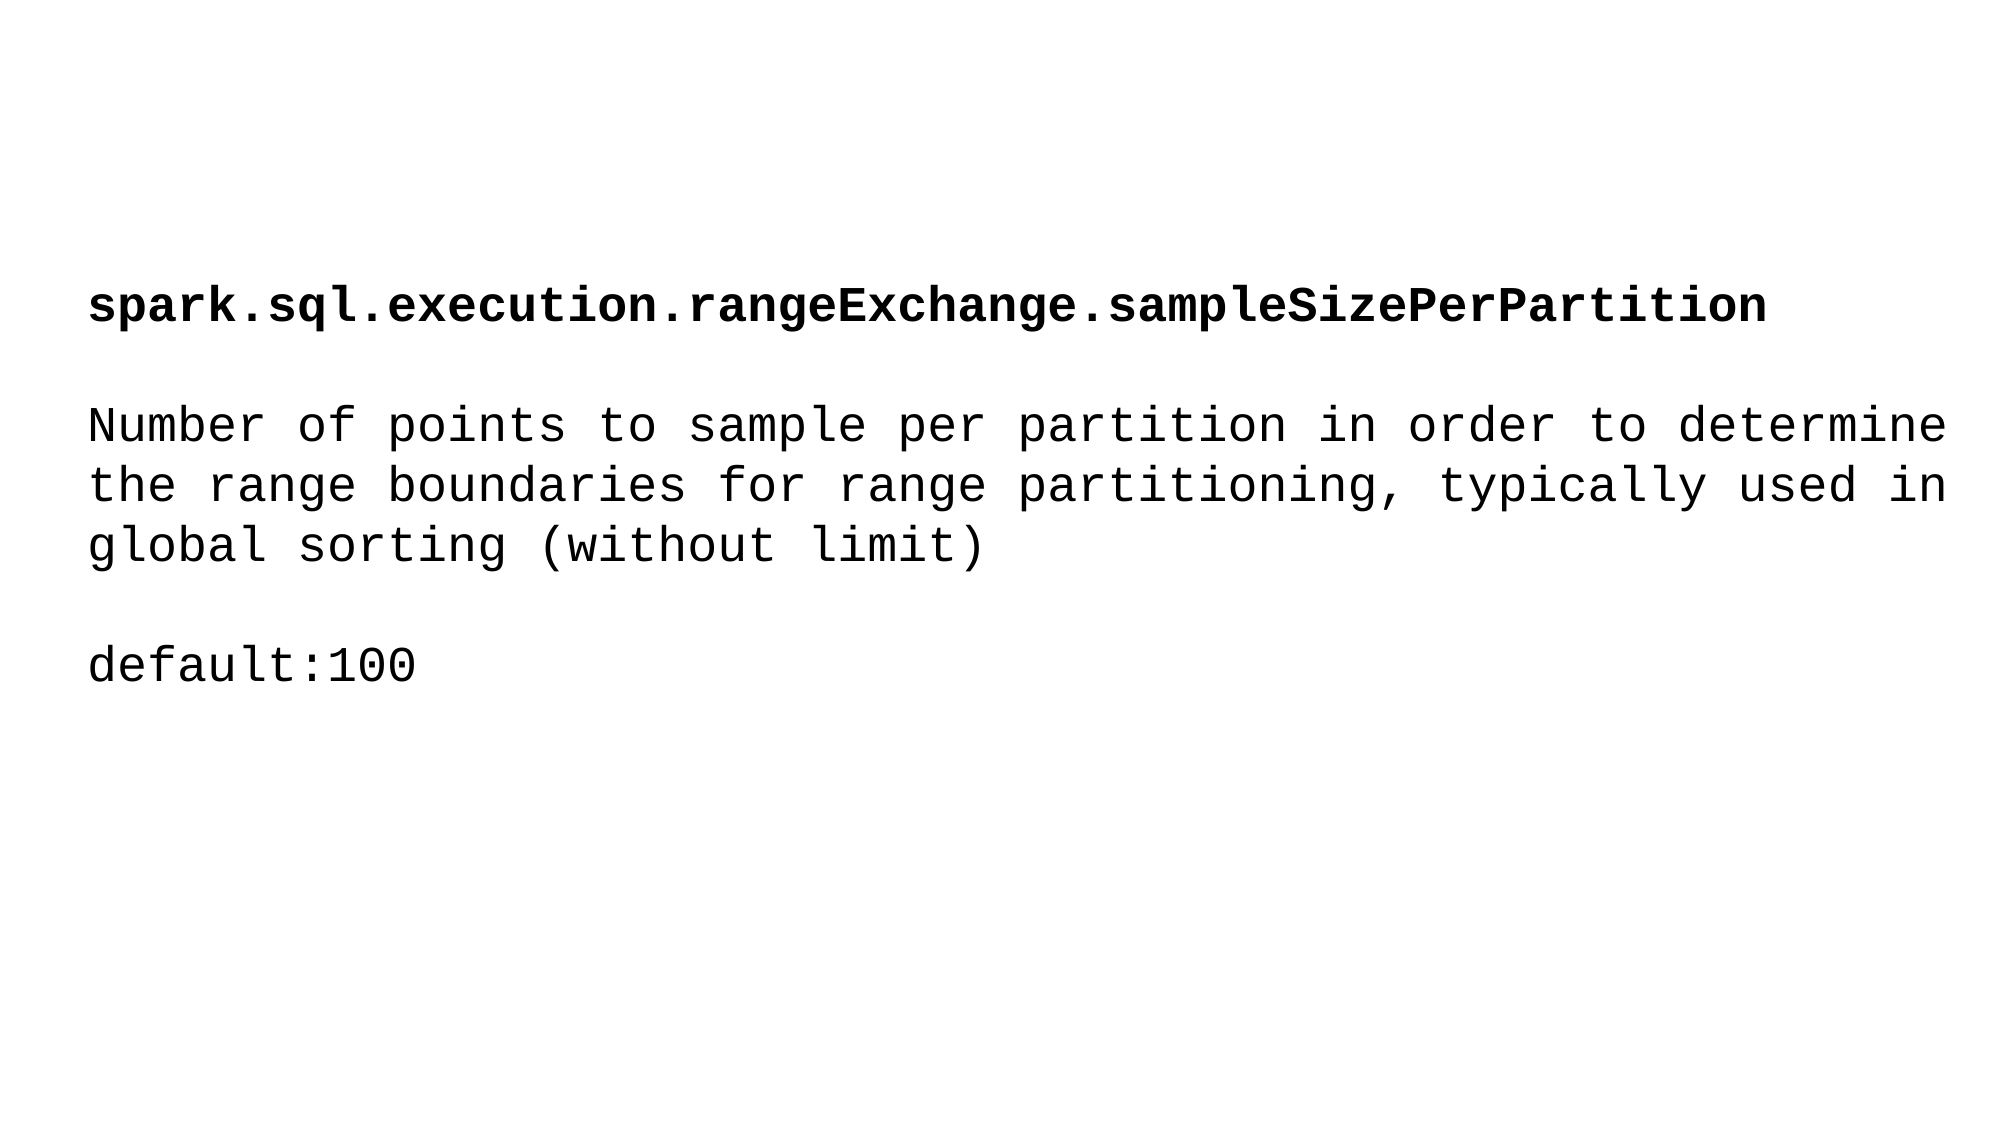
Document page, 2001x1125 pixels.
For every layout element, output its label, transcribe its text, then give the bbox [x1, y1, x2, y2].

text_box spark.sql.execution.rangeExchange.sampleSizePerPartition Number of points to sample per partition in order to determine the range boundaries for range partitioning, typically used in global sorting (without limit) default:100 [72, 263, 1993, 699]
